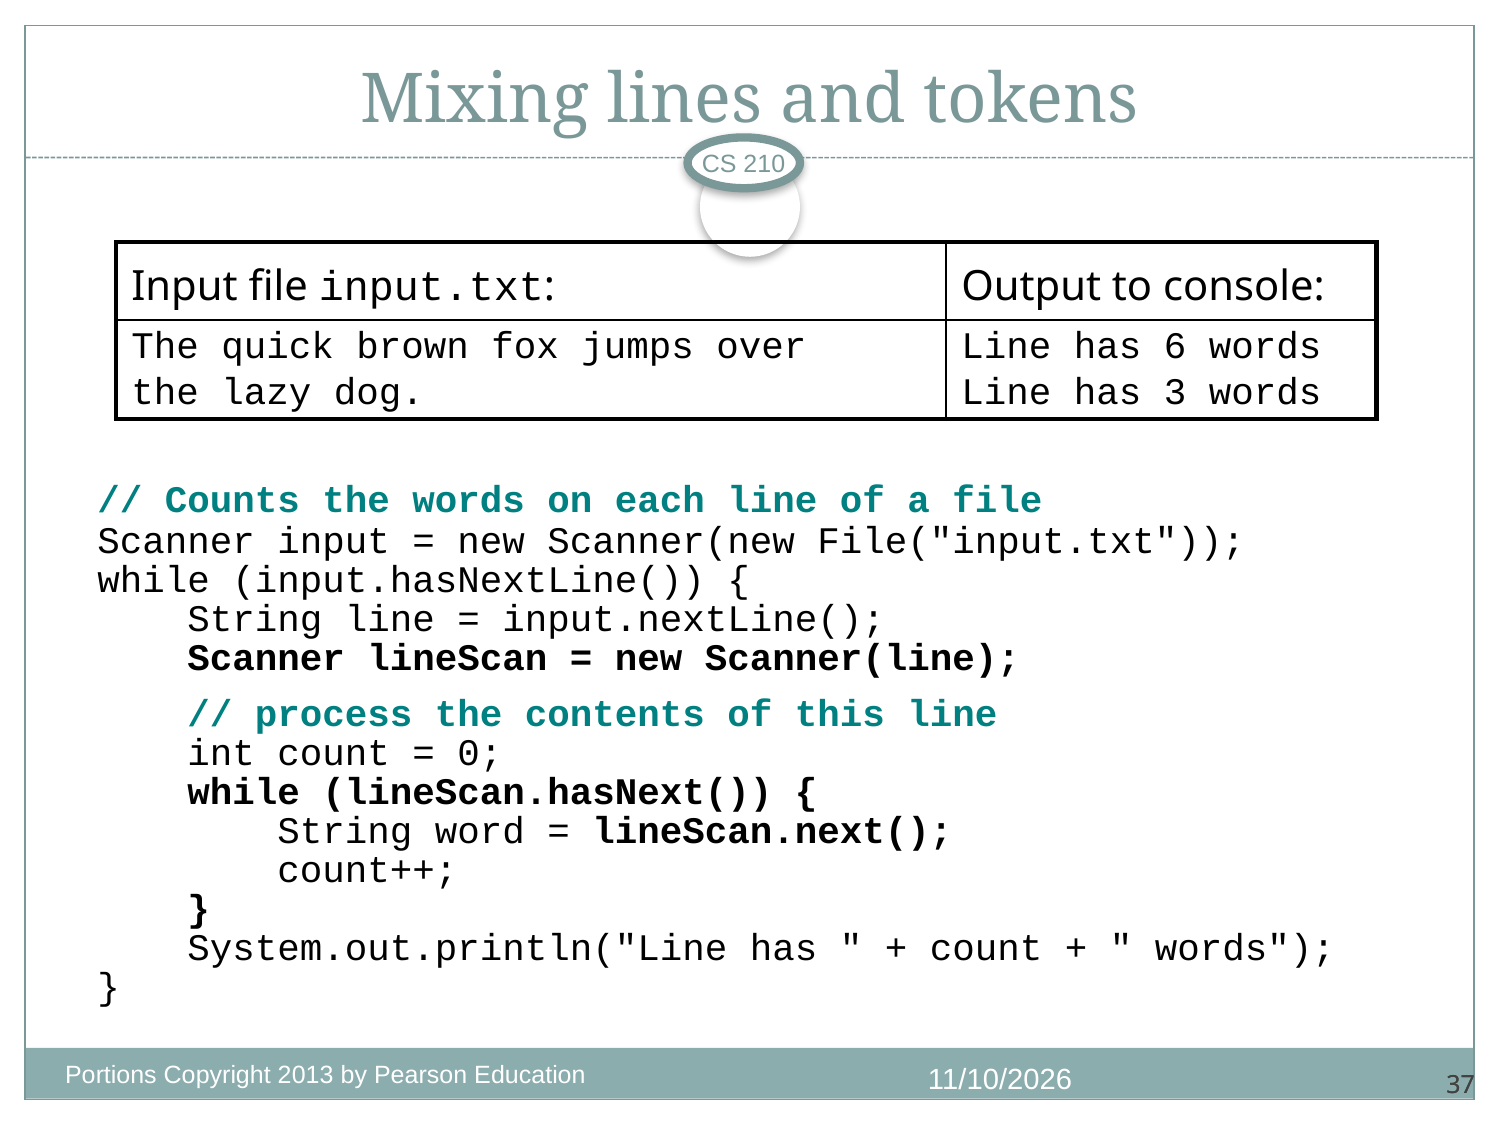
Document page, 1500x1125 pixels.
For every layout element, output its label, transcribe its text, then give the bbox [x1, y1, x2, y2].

title Mixing lines and tokens [49, 37, 1450, 144]
list // Counts the words on each line of a file Scanner input = new Scanner(new File("input.txt")); while (input.hasNextLine()) { String line = input.nextLine(); Scanner lineScan = new Scanner(line); // process the contents of this line int count = 0; while (lineScan.hasNext()) { String word = lineScan.next(); count++; } System.out.println("Line has " + count + " words"); } [37, 200, 1463, 1038]
footer Portions Copyright 2013 by Pearson Education [50, 1051, 663, 1112]
slide_number CS 210 [675, 137, 813, 188]
table_cell The quick brown fox jumps over the lazy dog. [118, 321, 945, 417]
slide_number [837, 1052, 1088, 1113]
table_header Input file input.txt: [118, 244, 945, 319]
table_header Output to console: [947, 244, 1374, 319]
table_cell Line has 6 words Line has 3 words [947, 321, 1374, 417]
